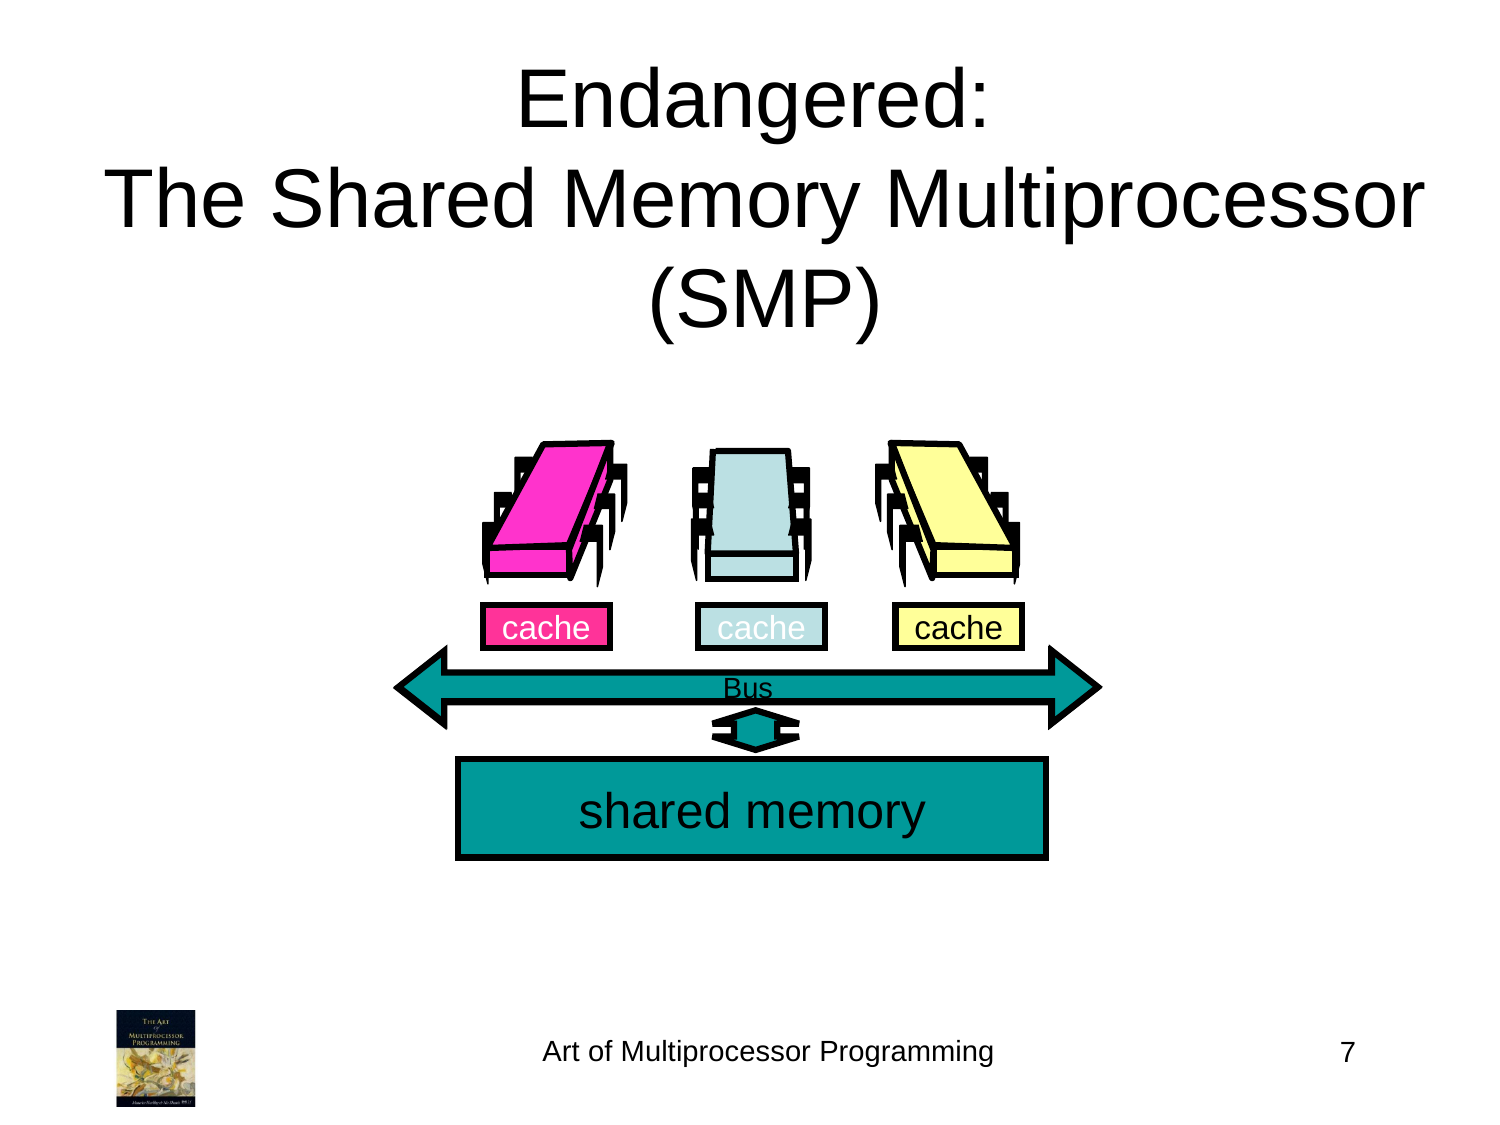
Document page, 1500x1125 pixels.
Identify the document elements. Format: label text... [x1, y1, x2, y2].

title Endangered: The Shared Memory Multiprocessor (SMP) [39, 99, 1491, 288]
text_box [397, 442, 1099, 858]
text_box 7 [1058, 1025, 1371, 1101]
picture [107, 1010, 204, 1107]
footer Art of Multiprocessor Programming [512, 1024, 1026, 1103]
